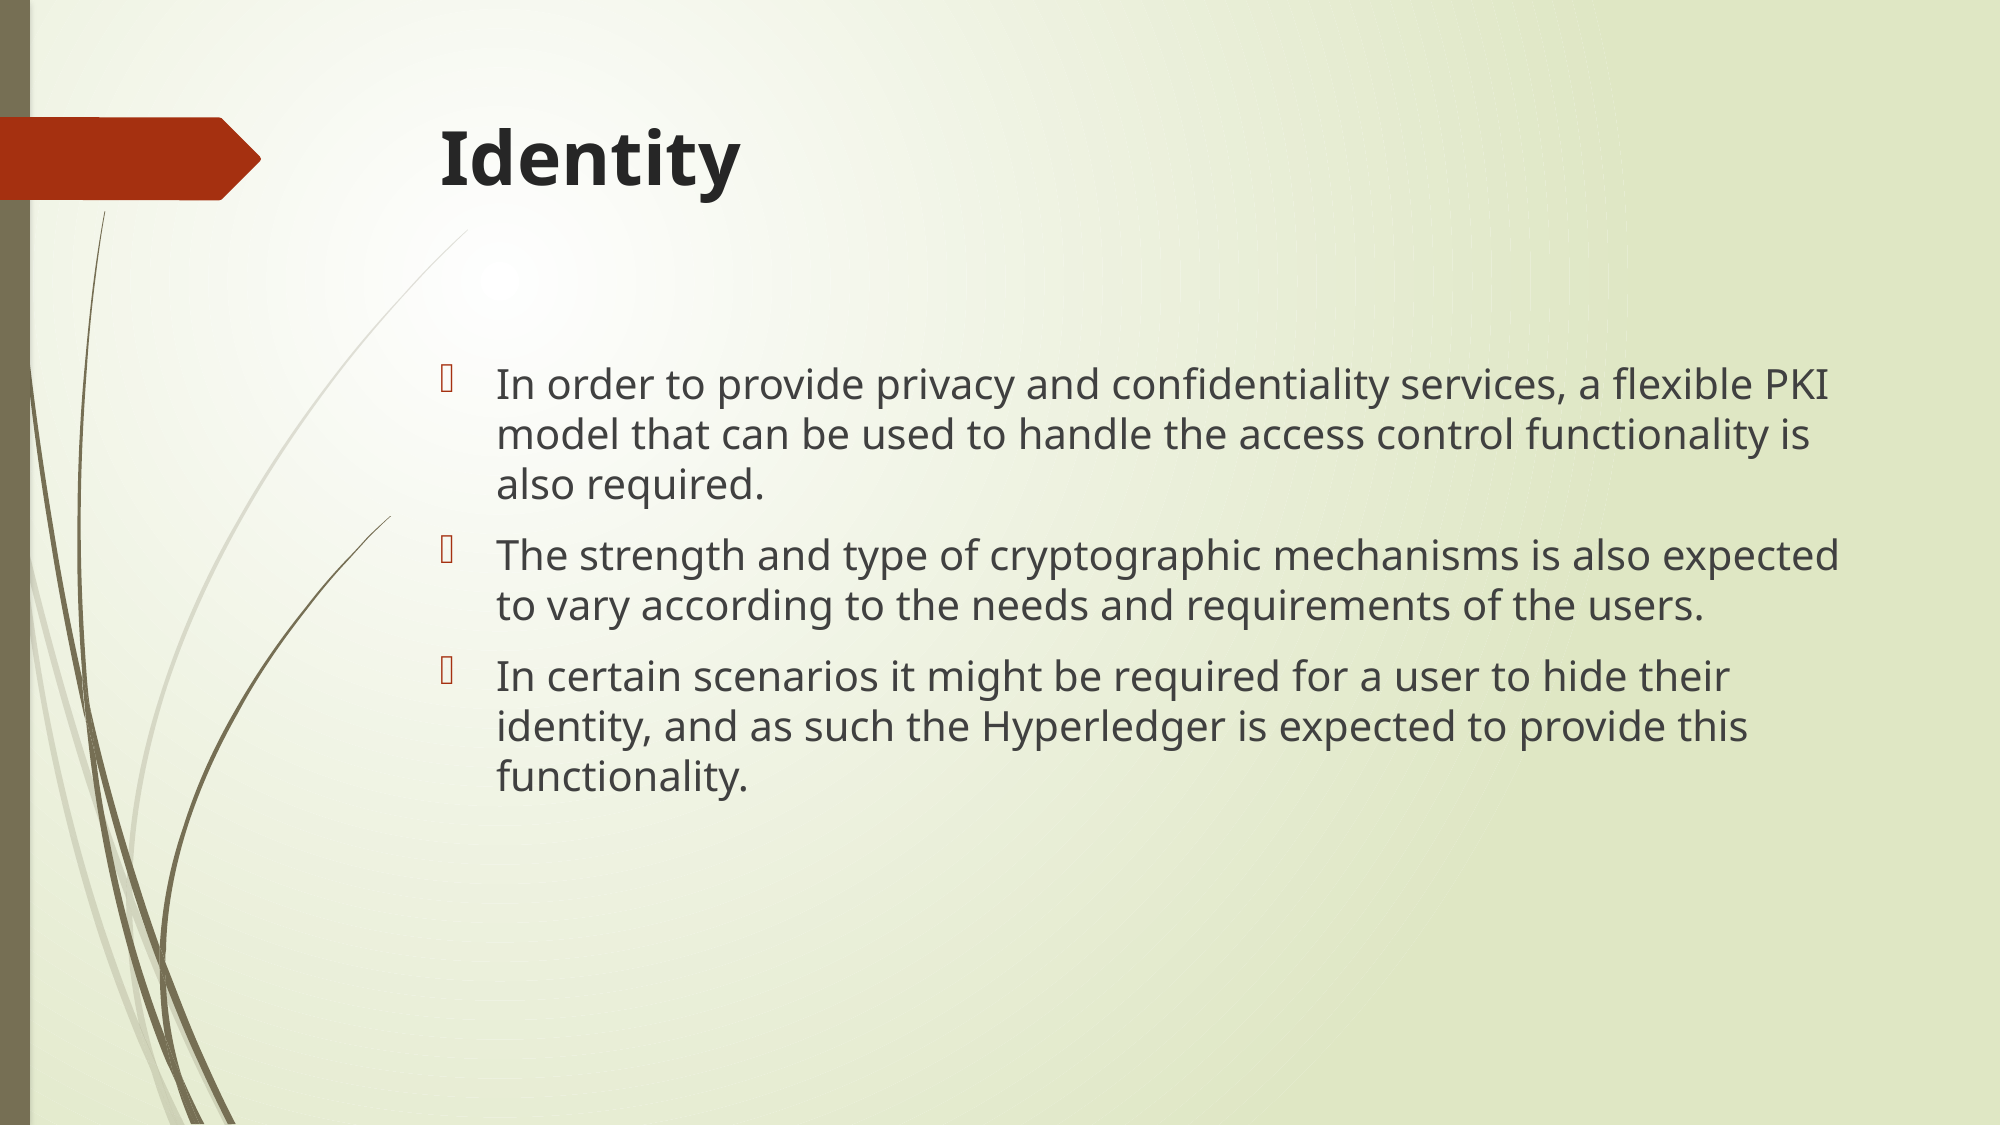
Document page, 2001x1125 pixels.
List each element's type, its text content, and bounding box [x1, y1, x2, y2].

list In order to provide privacy and confidentiality services, a flexible PKI model that can be used to handle the access control functionality is also required. The strength and type of cryptographic mechanisms is also expected to vary according to the needs and requirements of the users. In certain scenarios it might be required for a user to hide their identity, and as such the Hyperledger is expected to provide this functionality. [424, 350, 1888, 970]
title Identity [425, 102, 1888, 313]
